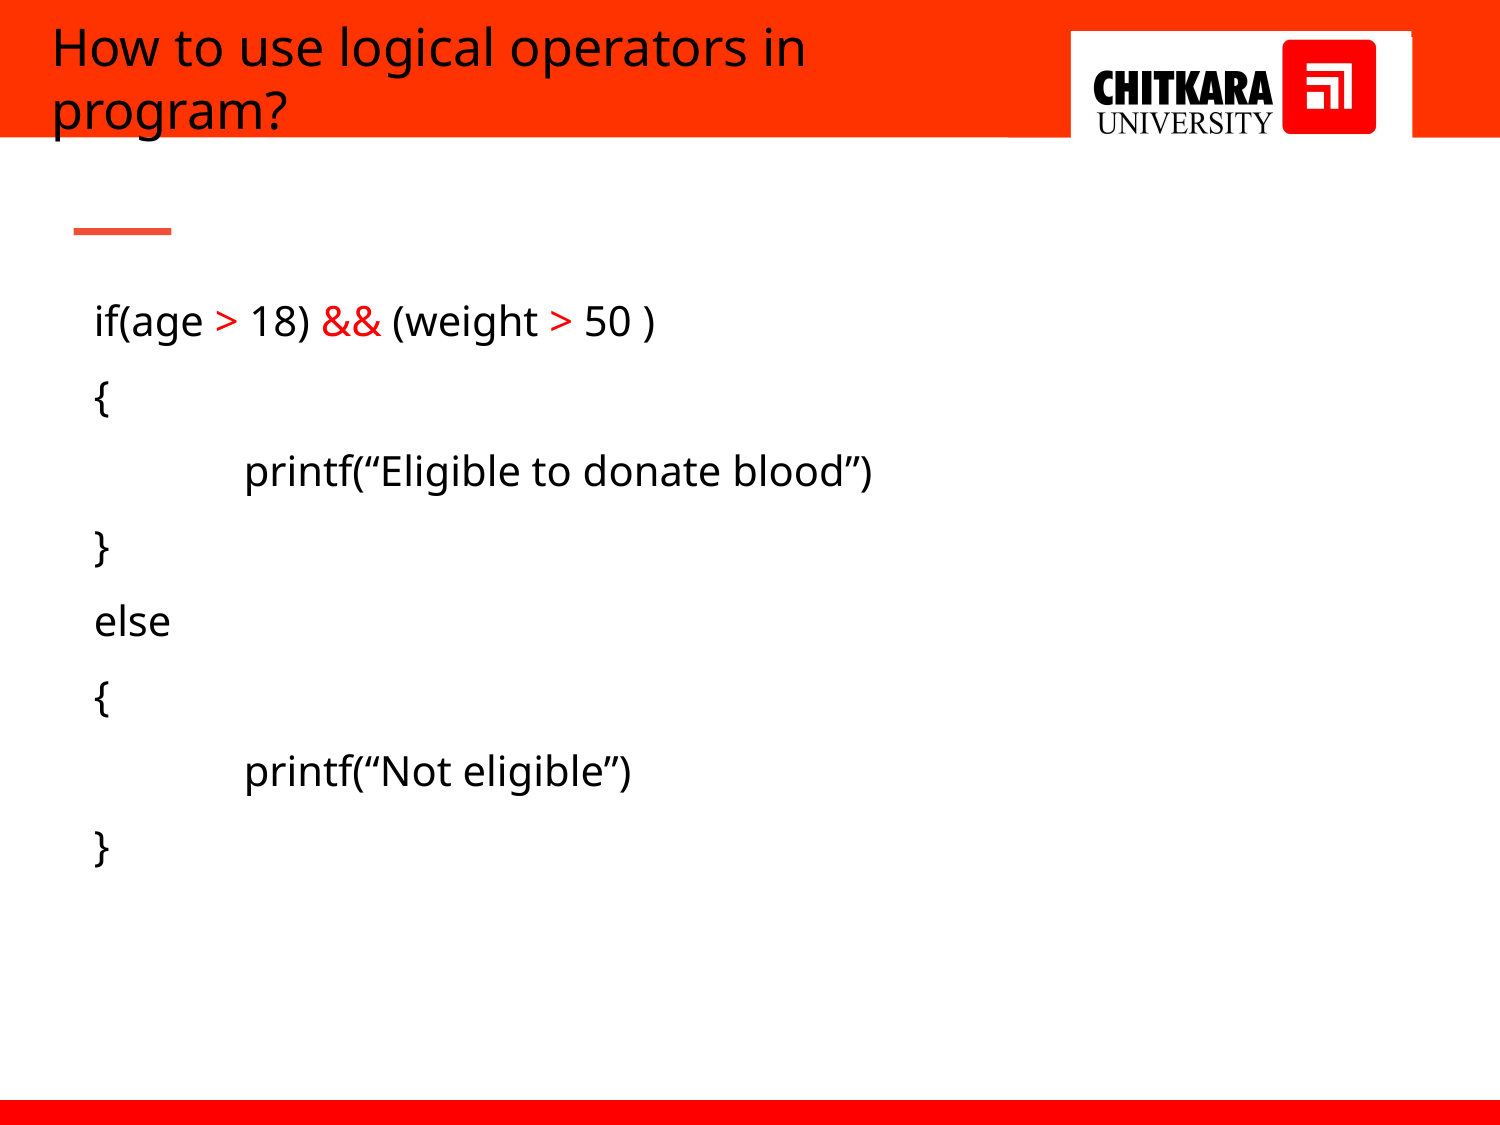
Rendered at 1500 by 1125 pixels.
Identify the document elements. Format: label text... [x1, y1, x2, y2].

text_box [73, 228, 172, 236]
text_box if(age > 18) && (weight > 50 ) { printf(“Eligible to donate blood”) } else { printf(“Not eligible”) } [78, 262, 1450, 953]
picture [1074, 37, 1391, 138]
text_box How to use logical operators in program? [36, 7, 1037, 185]
